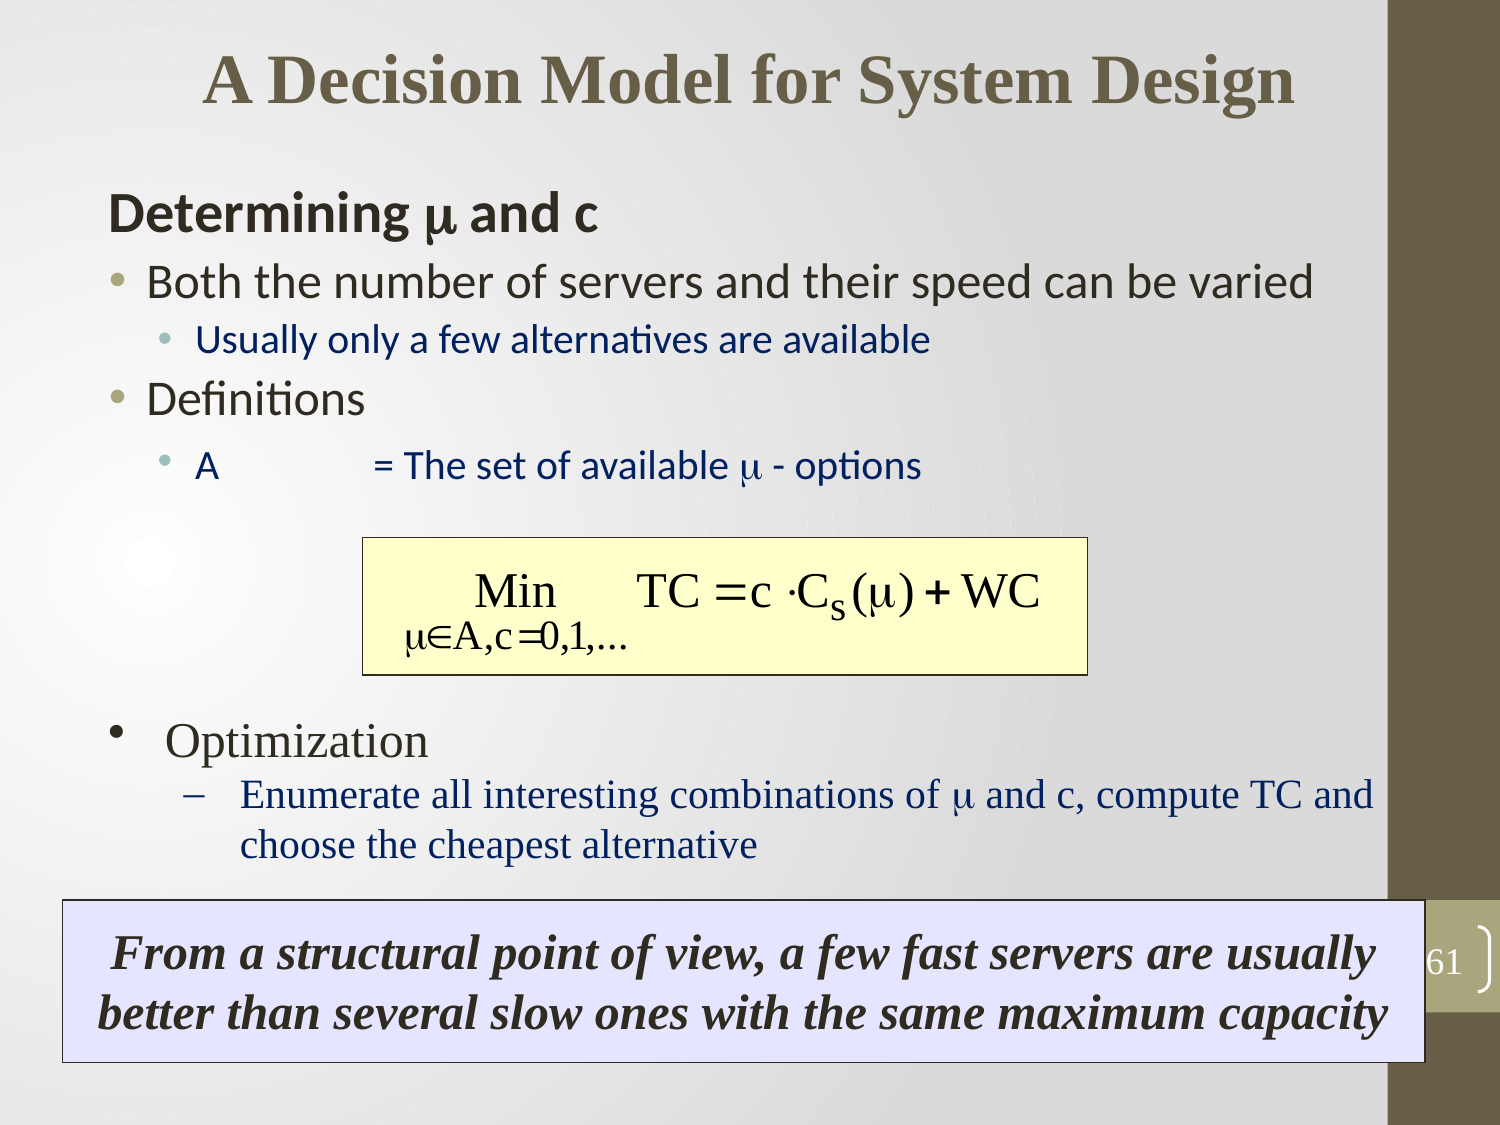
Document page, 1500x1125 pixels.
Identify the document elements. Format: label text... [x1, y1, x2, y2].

slide_number 61 [1436, 925, 1492, 994]
list Determining  and c Both the number of servers and their speed can be varied Usually only a few alternatives are available Definitions A = The set of available  - options [75, 174, 1425, 525]
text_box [61, 899, 1426, 1063]
text_box A Decision Model for System Design [37, 0, 1463, 150]
text_box Optimization Enumerate all interesting combinations of  and c, compute TC and choose the cheapest alternative [75, 699, 1400, 875]
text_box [361, 536, 1088, 676]
